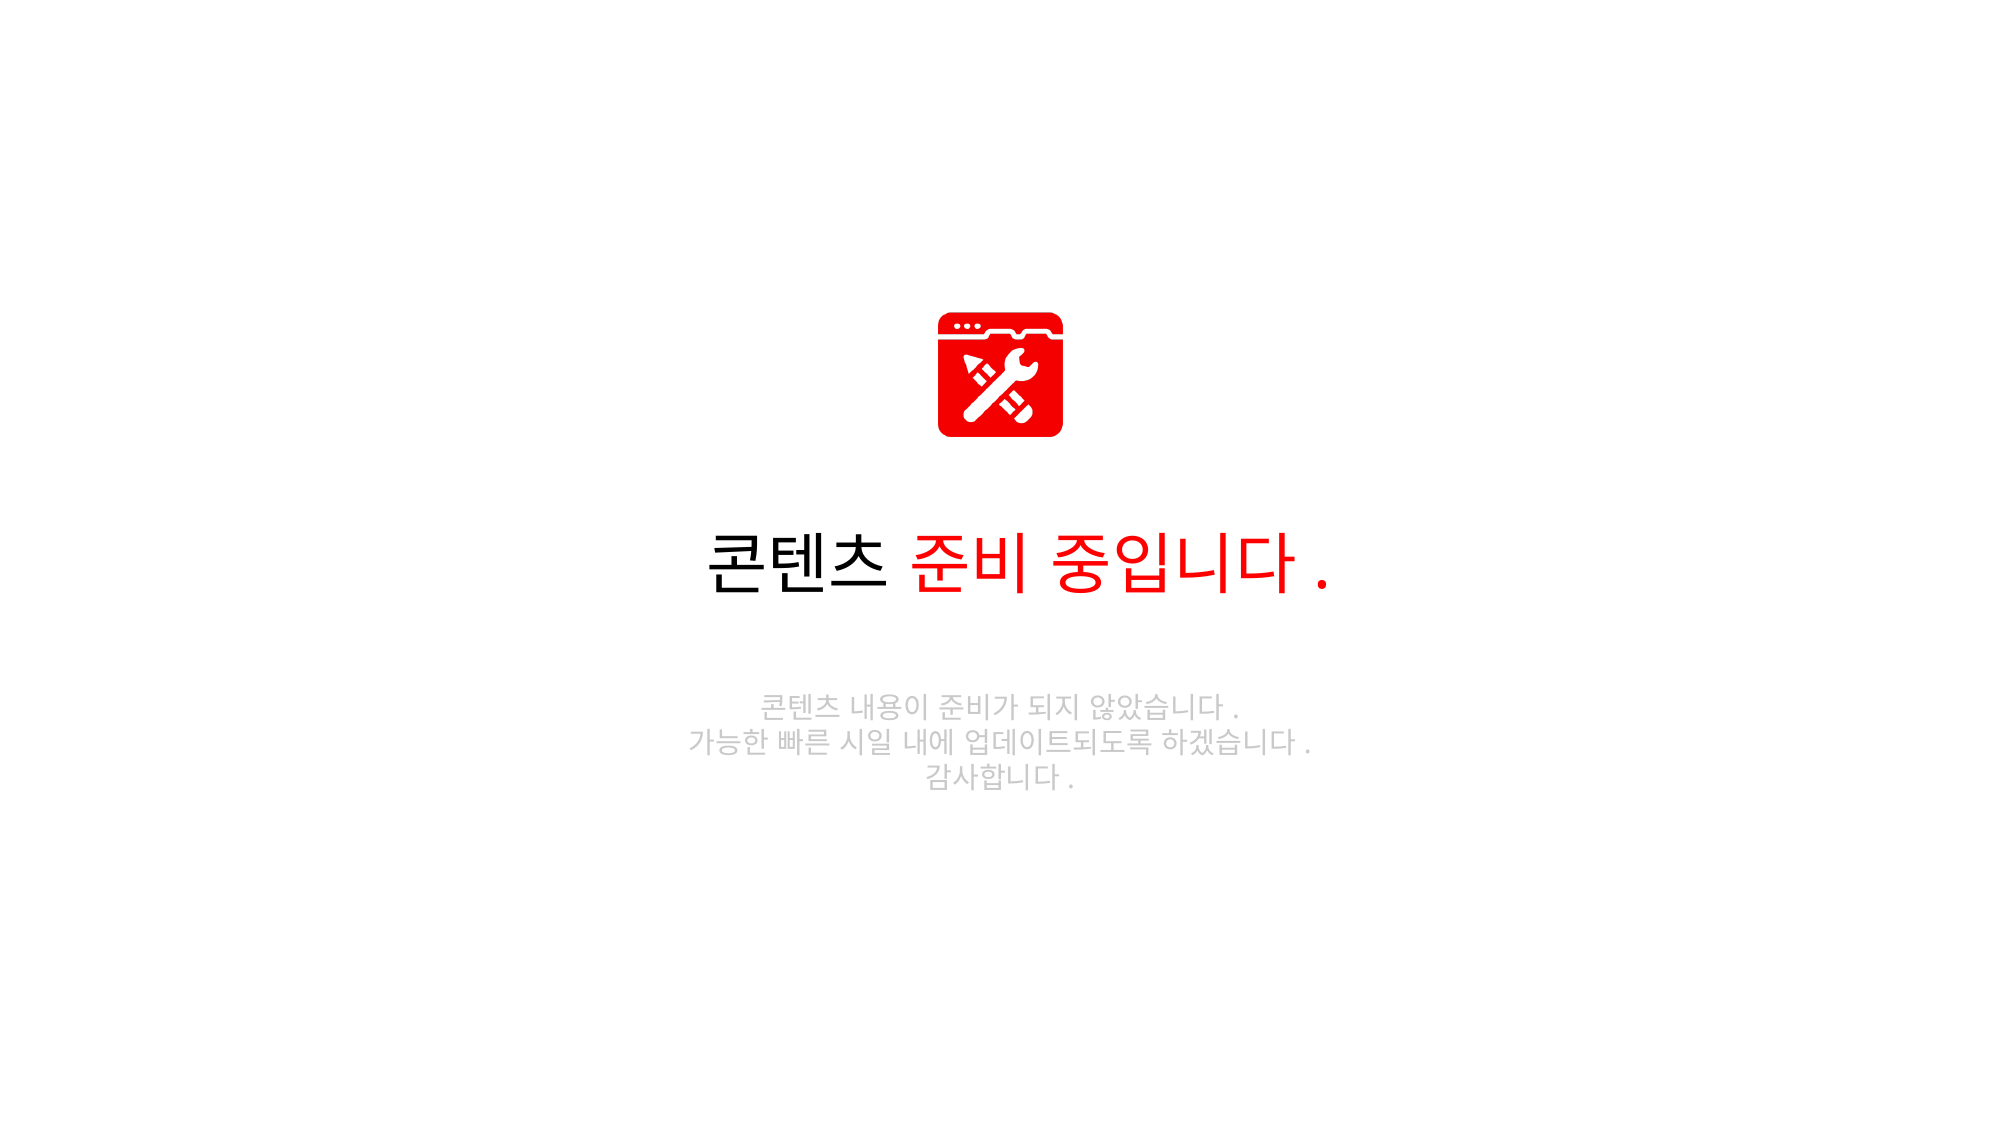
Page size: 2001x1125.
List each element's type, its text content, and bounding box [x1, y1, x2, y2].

text_box 콘텐츠 준비 중입니다. [691, 514, 1407, 610]
text_box 콘텐츠 내용이 준비가 되지 않았습니다. 가능한 빠른 시일 내에 업데이트되도록 하겠습니다. 감사합니다. [493, 681, 1507, 802]
picture [931, 306, 1069, 444]
